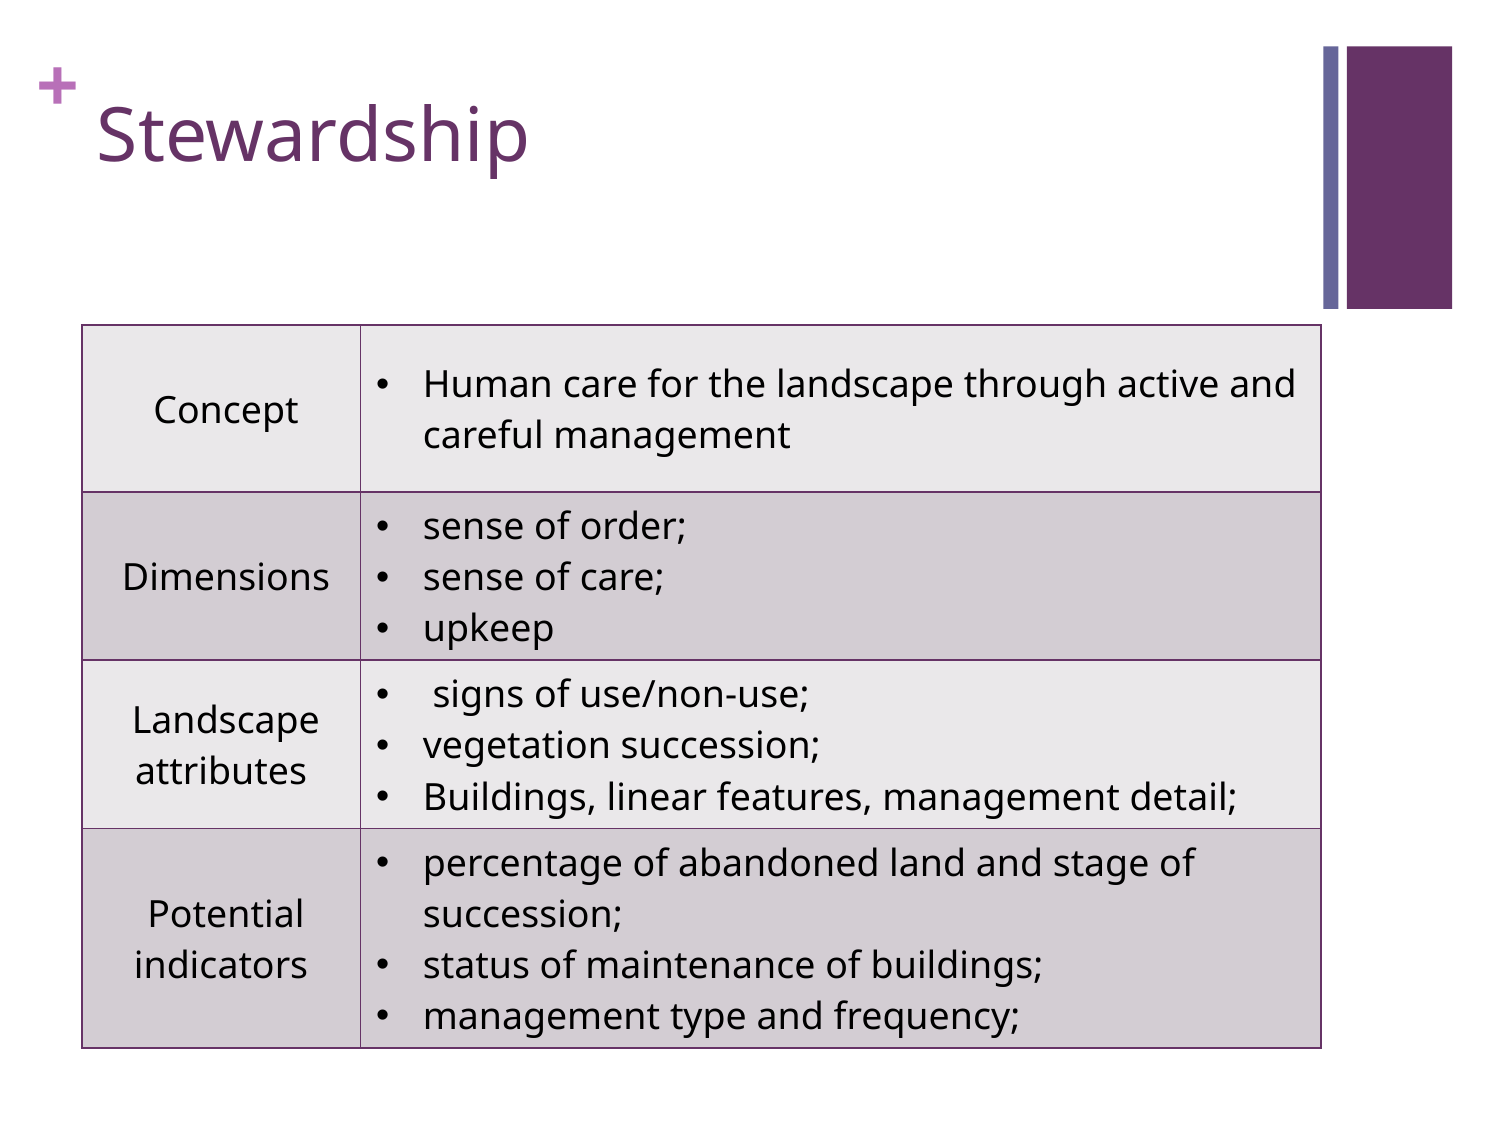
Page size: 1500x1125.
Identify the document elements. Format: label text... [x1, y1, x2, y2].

table_cell signs of use/non-use; vegetation succession; Buildings, linear features, management detail; [361, 661, 1320, 828]
title Stewardship [81, 79, 1322, 263]
table_cell Potential indicators [83, 829, 360, 1047]
table_header Concept [83, 326, 360, 491]
table_header Human care for the landscape through active and careful management [361, 326, 1320, 491]
table_cell percentage of abandoned land and stage of succession; status of maintenance of buildings; management type and frequency; [361, 829, 1320, 1047]
table_cell Dimensions [83, 493, 360, 659]
table_cell sense of order; sense of care; upkeep [361, 493, 1320, 659]
table_cell Landscape attributes [83, 661, 360, 828]
